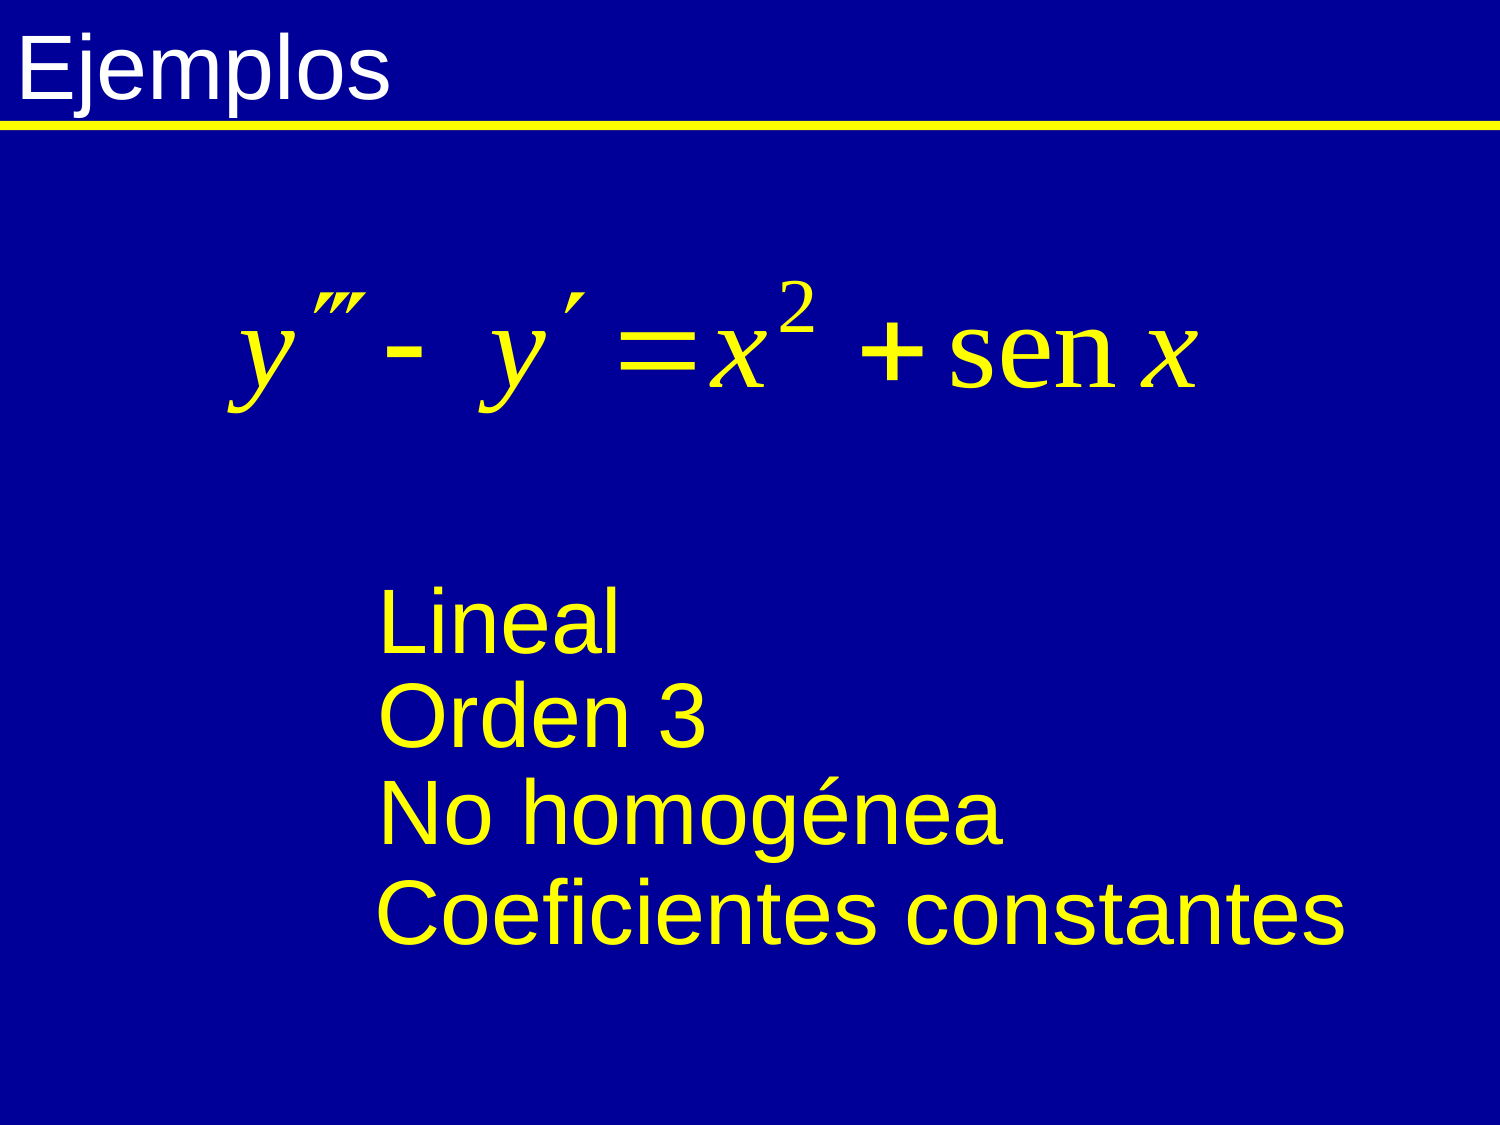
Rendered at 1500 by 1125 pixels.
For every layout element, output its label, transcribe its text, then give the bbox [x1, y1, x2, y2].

text_box Orden 3 [362, 648, 918, 745]
text_box No homogénea [362, 745, 1224, 845]
text_box Coeficientes constantes [359, 845, 1427, 971]
text_box Lineal [363, 554, 674, 648]
title Ejemplos [0, 0, 470, 125]
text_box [205, 242, 1226, 443]
